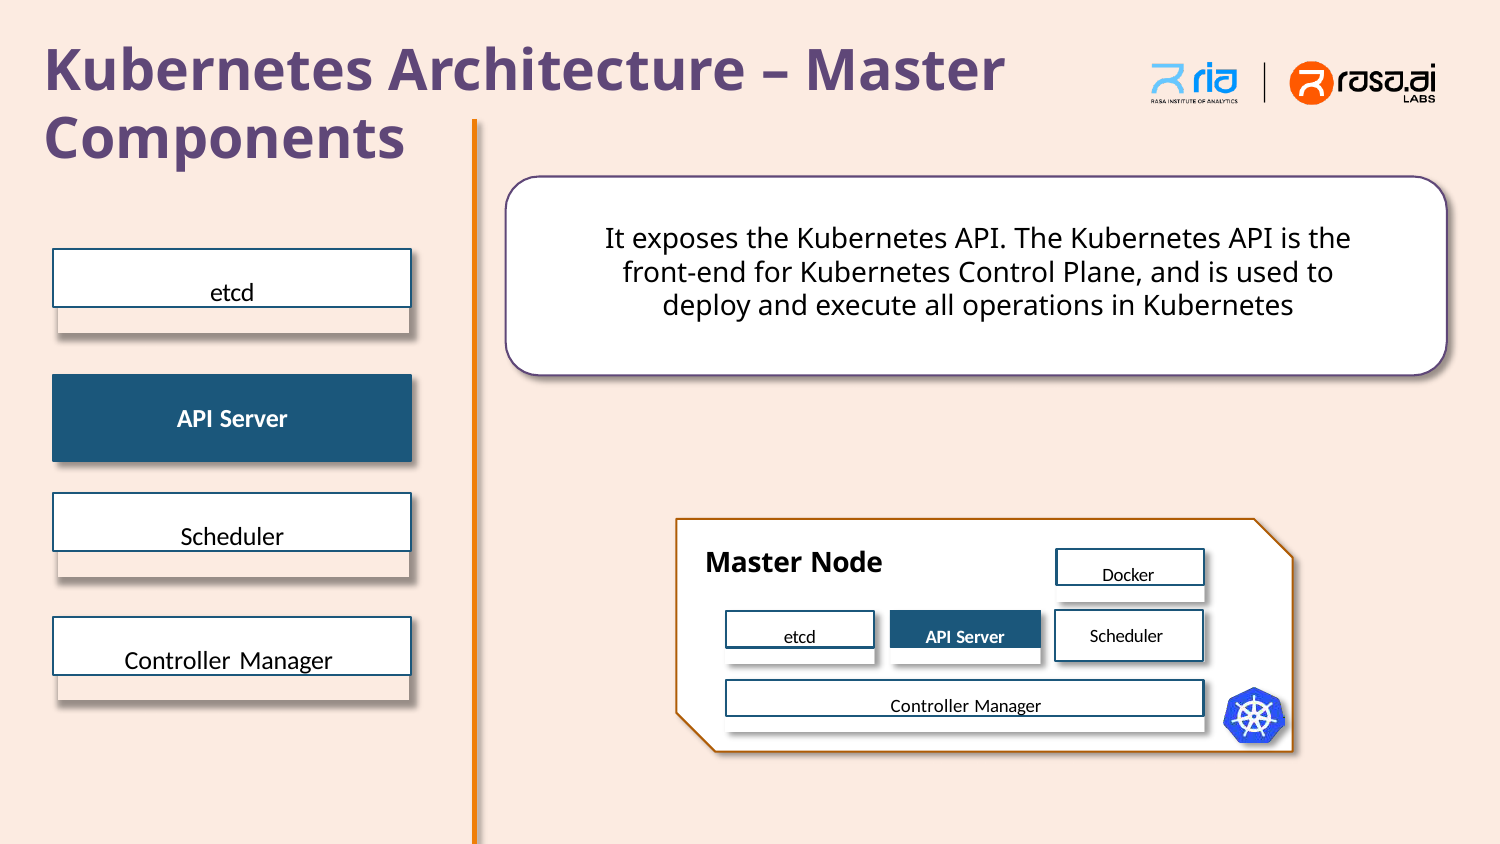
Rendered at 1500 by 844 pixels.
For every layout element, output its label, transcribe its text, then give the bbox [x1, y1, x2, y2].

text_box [718, 684, 1221, 748]
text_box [1046, 624, 1221, 677]
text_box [470, 116, 488, 844]
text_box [49, 613, 424, 715]
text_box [718, 602, 881, 679]
title Kubernetes Architecture – Master Components [41, 30, 1186, 174]
picture [1186, 59, 1435, 105]
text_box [673, 515, 1305, 765]
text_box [882, 602, 1042, 679]
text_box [502, 173, 1460, 388]
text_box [49, 371, 424, 474]
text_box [49, 246, 424, 348]
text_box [49, 490, 424, 591]
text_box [1048, 541, 1221, 618]
